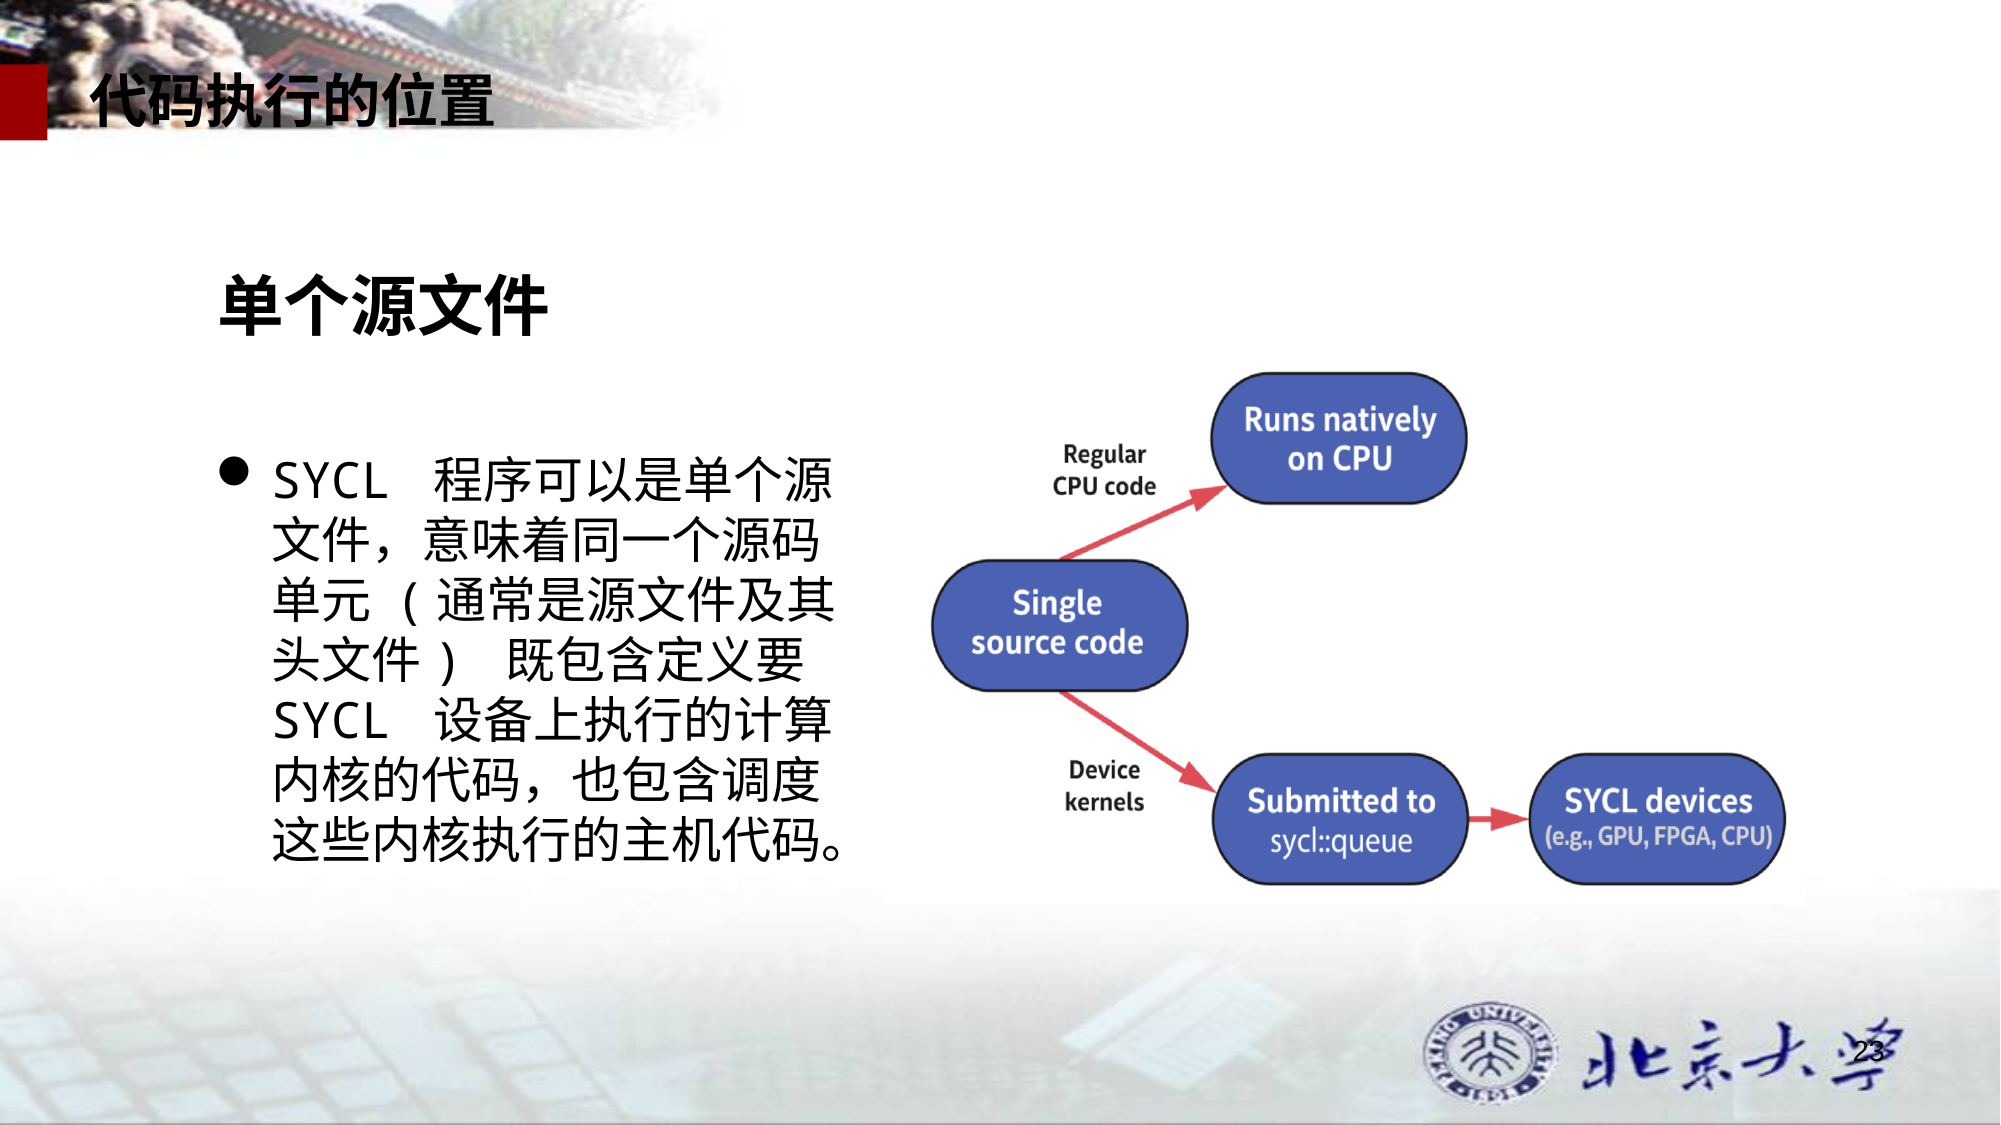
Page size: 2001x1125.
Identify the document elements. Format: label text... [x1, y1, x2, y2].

text_box [0, 64, 48, 141]
text_box 单个源文件 [202, 256, 566, 352]
text_box SYCL 程序可以是单个源文件，意味着同一个源码单元 (通常是源文件及其头文件) 既包含定义要 SYCL 设备上执行的计算内核的代码，也包含调度这些内核执行的主机代码。 [200, 440, 857, 876]
slide_number 23 [1433, 1024, 1900, 1103]
picture [0, 0, 2000, 1125]
text_box 代码执行的位置 [74, 56, 843, 212]
